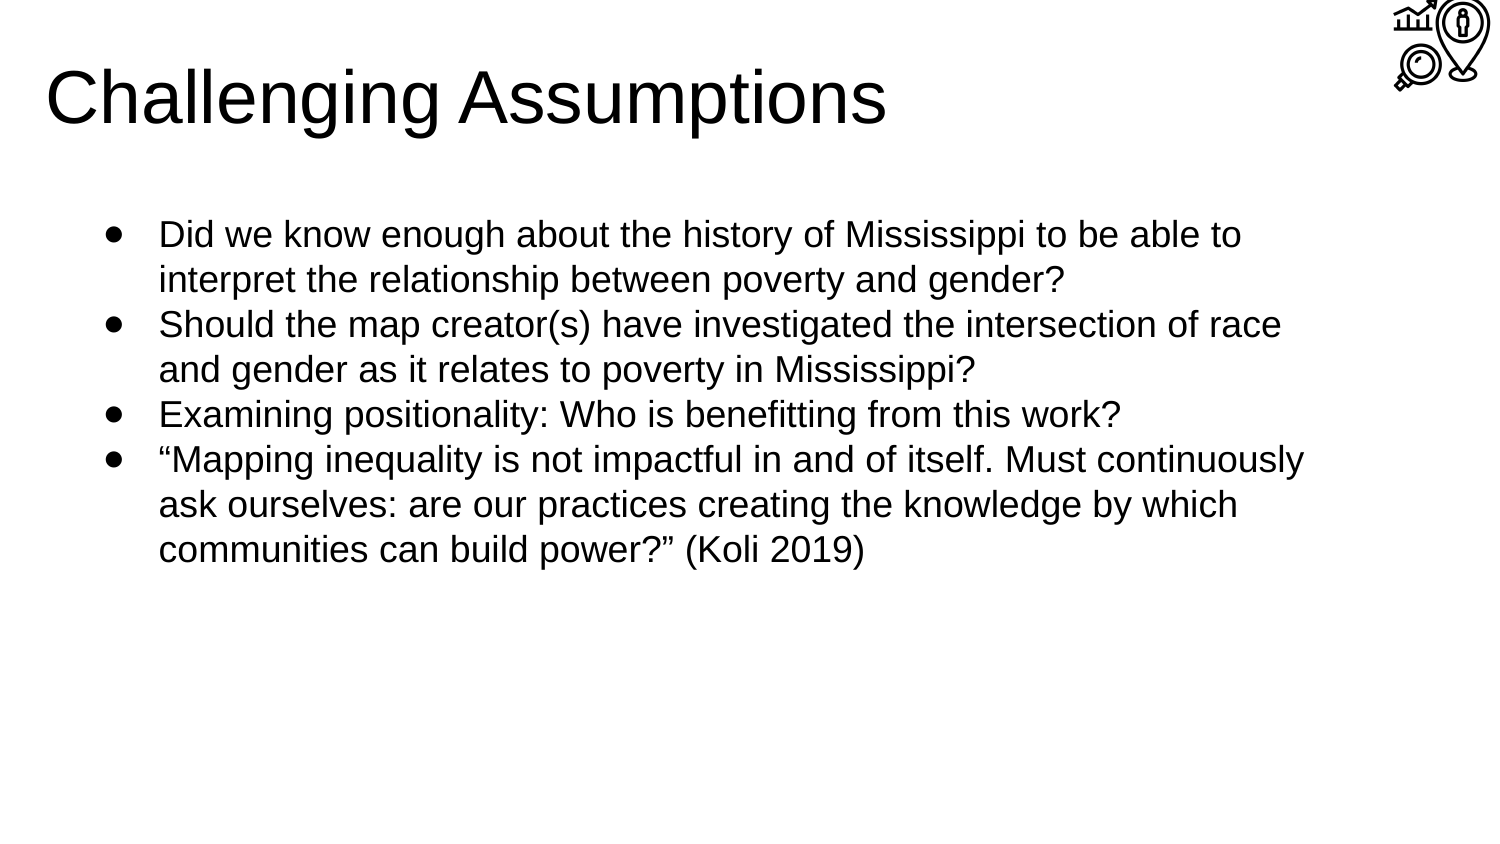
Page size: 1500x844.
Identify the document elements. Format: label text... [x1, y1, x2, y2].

picture [1382, 0, 1500, 94]
title Challenging Assumptions [30, 24, 1429, 163]
text_box Did we know enough about the history of Mississippi to be able to interpret the relationship between poverty and gender? Should the map creator(s) have investigated the intersection of race and gender as it relates to poverty in Mississippi? Examining positionality: Who is benefitting from this work? “Mapping inequality is not impactful in and of itself. Must continuously ask ourselves: are our practices creating the knowledge by which communities can build power?” (Koli 2019) [68, 195, 1321, 585]
